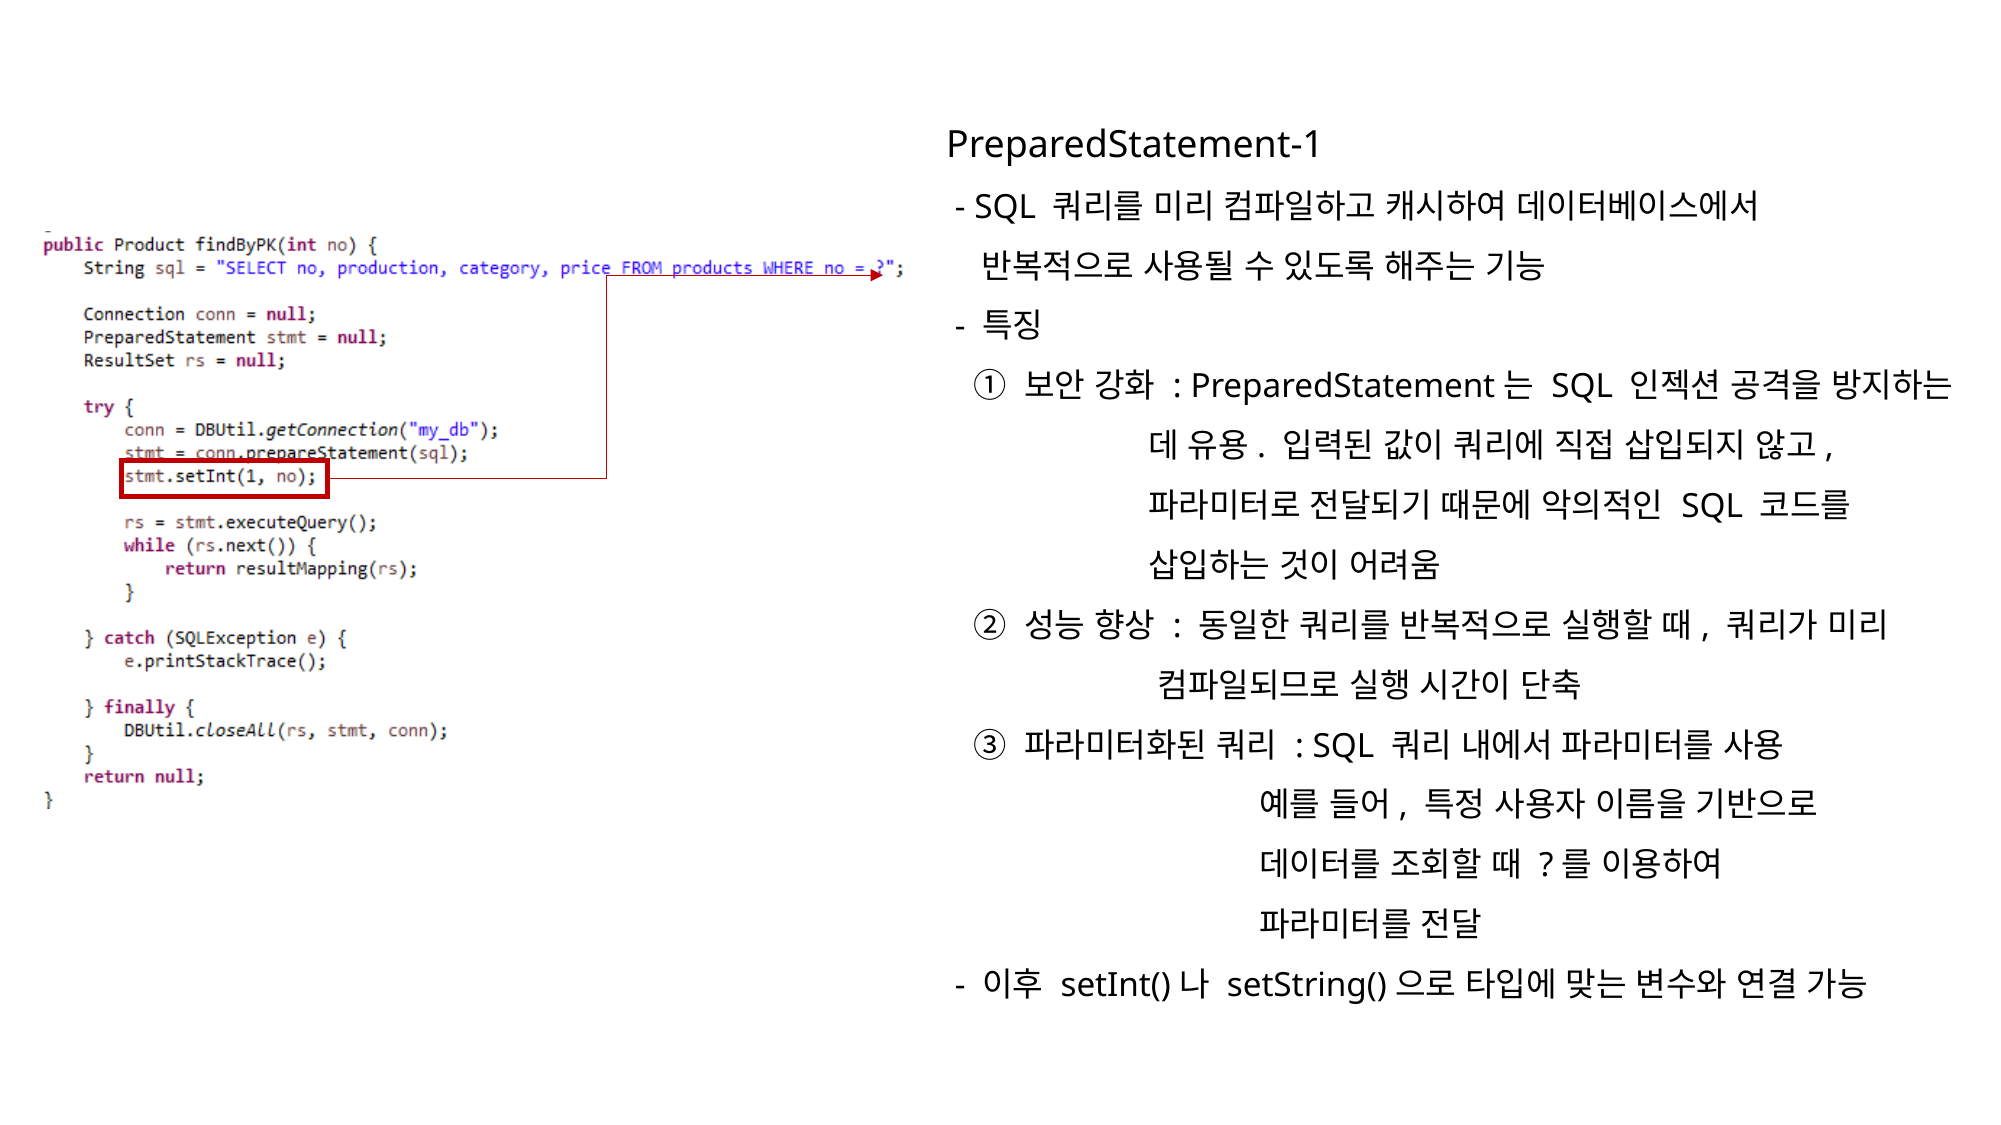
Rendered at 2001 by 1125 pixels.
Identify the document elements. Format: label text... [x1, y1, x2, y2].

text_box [327, 275, 884, 479]
text_box PreparedStatement-1 - SQL 쿼리를 미리 컴파일하고 캐시하여 데이터베이스에서 반복적으로 사용될 수 있도록 해주는 기능 - 특징 ① 보안 강화 : PreparedStatement는 SQL 인젝션 공격을 방지하는 데 유용. 입력된 값이 쿼리에 직접 삽입되지 않고, 파라미터로 전달되기 때문에 악의적인 SQL 코드를 삽입하는 것이 어려움 ② 성능 향상 : 동일한 쿼리를 반복적으로 실행할 때, 쿼리가 미리 컴파일되므로 실행 시간이 단축 ③ 파라미터화된 쿼리 : SQL 쿼리 내에서 파라미터를 사용 예를 들어, 특정 사용자 이름을 기반으로 데이터를 조회할 때 ?를 이용하여 파라미터를 전달 - 이후 setInt()나 setString()으로 타입에 맞는 변수와 연결 가능 [931, 90, 2000, 1011]
picture [26, 231, 943, 809]
